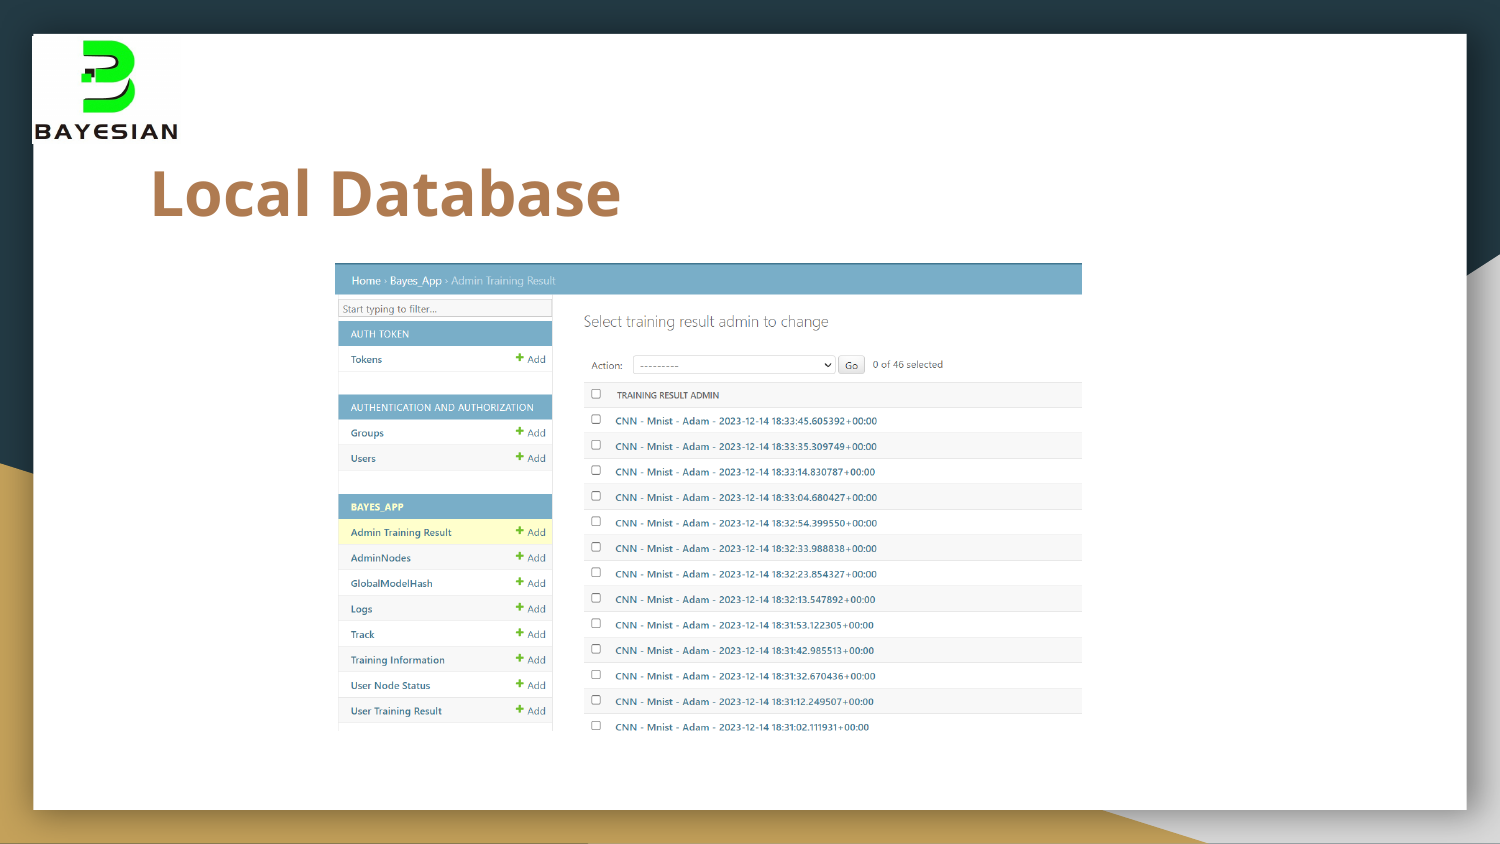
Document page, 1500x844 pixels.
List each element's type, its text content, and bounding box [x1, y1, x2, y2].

title Local Database [134, 138, 1366, 296]
picture [334, 263, 1082, 731]
picture [31, 36, 181, 144]
